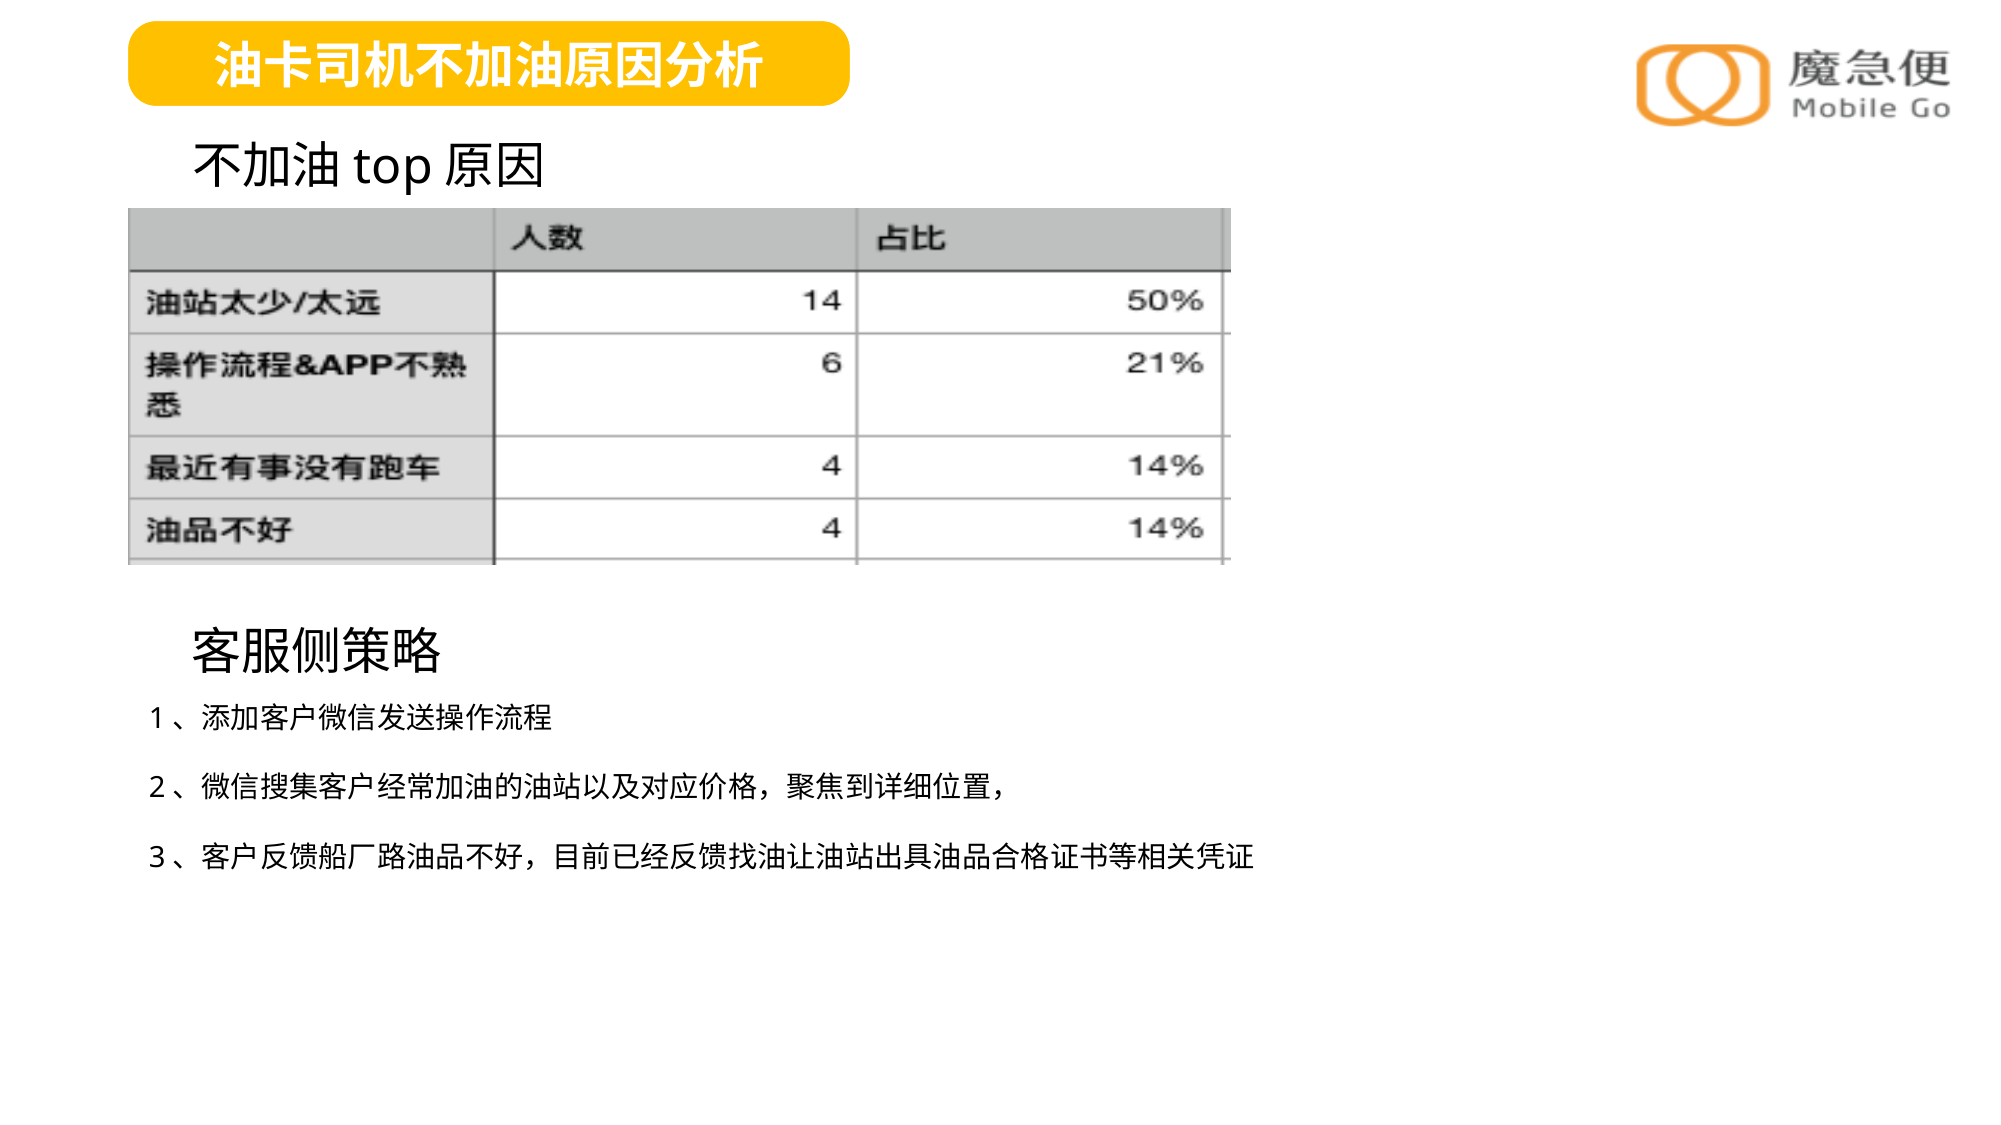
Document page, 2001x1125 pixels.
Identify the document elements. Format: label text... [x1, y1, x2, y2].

text_box 1、添加客户微信发送操作流程 2、微信搜集客户经常加油的油站以及对应价格，聚焦到详细位置， 3、客户反馈船厂路油品不好，目前已经反馈找油让油站出具油品合格证书等相关凭证 [141, 691, 1371, 882]
text_box 不加油top原因 [184, 126, 553, 202]
text_box 客服侧策略 [184, 611, 450, 687]
text_box 油卡司机不加油原因分析 [121, 14, 857, 113]
picture [128, 208, 1231, 565]
picture [1605, 42, 1992, 139]
